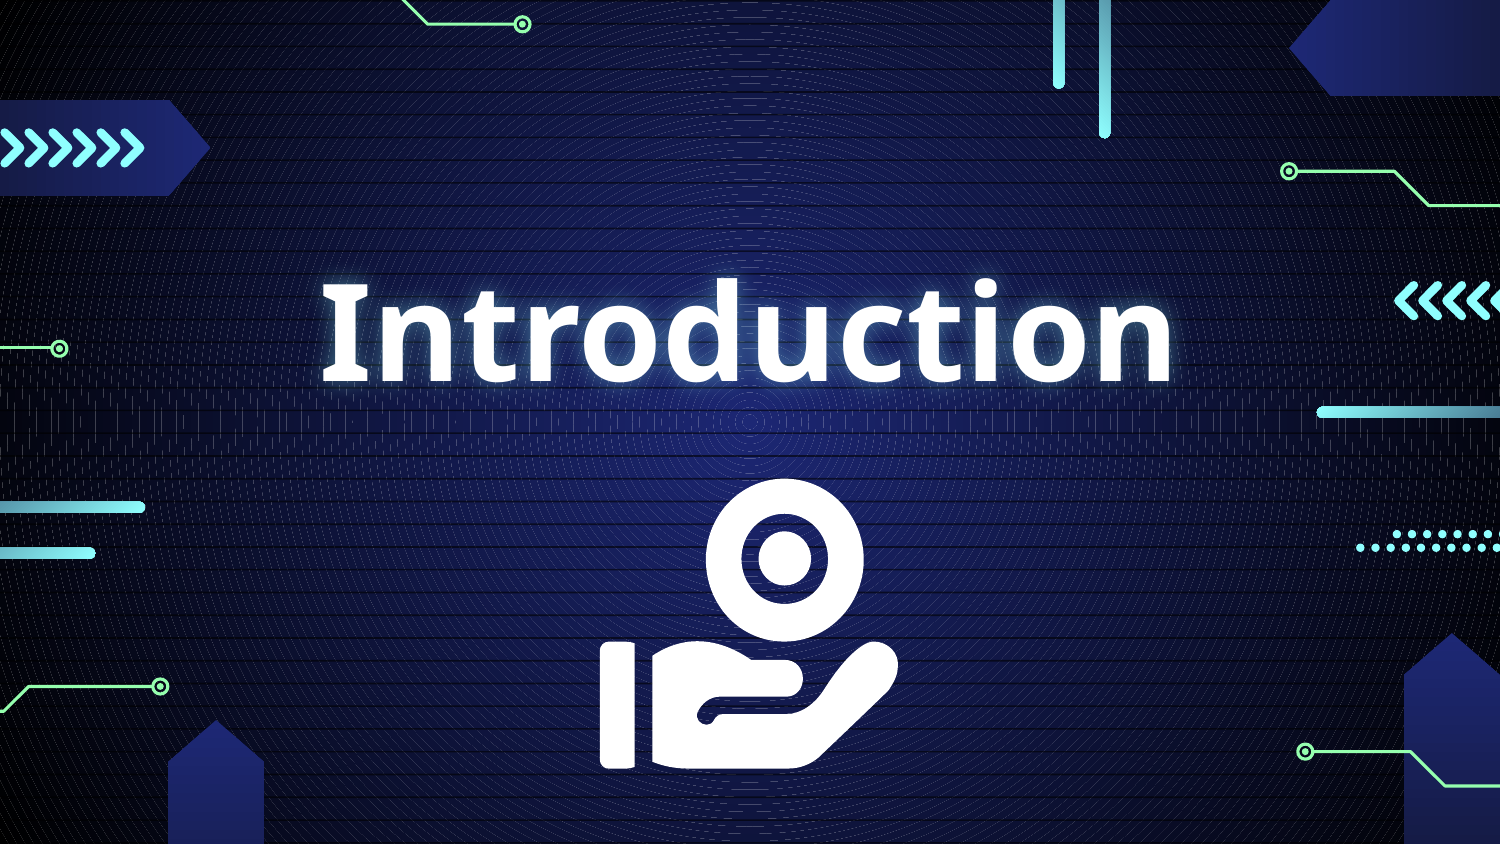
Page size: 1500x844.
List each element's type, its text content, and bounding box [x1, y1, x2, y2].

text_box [599, 478, 901, 769]
title Introduction [216, 195, 1284, 479]
